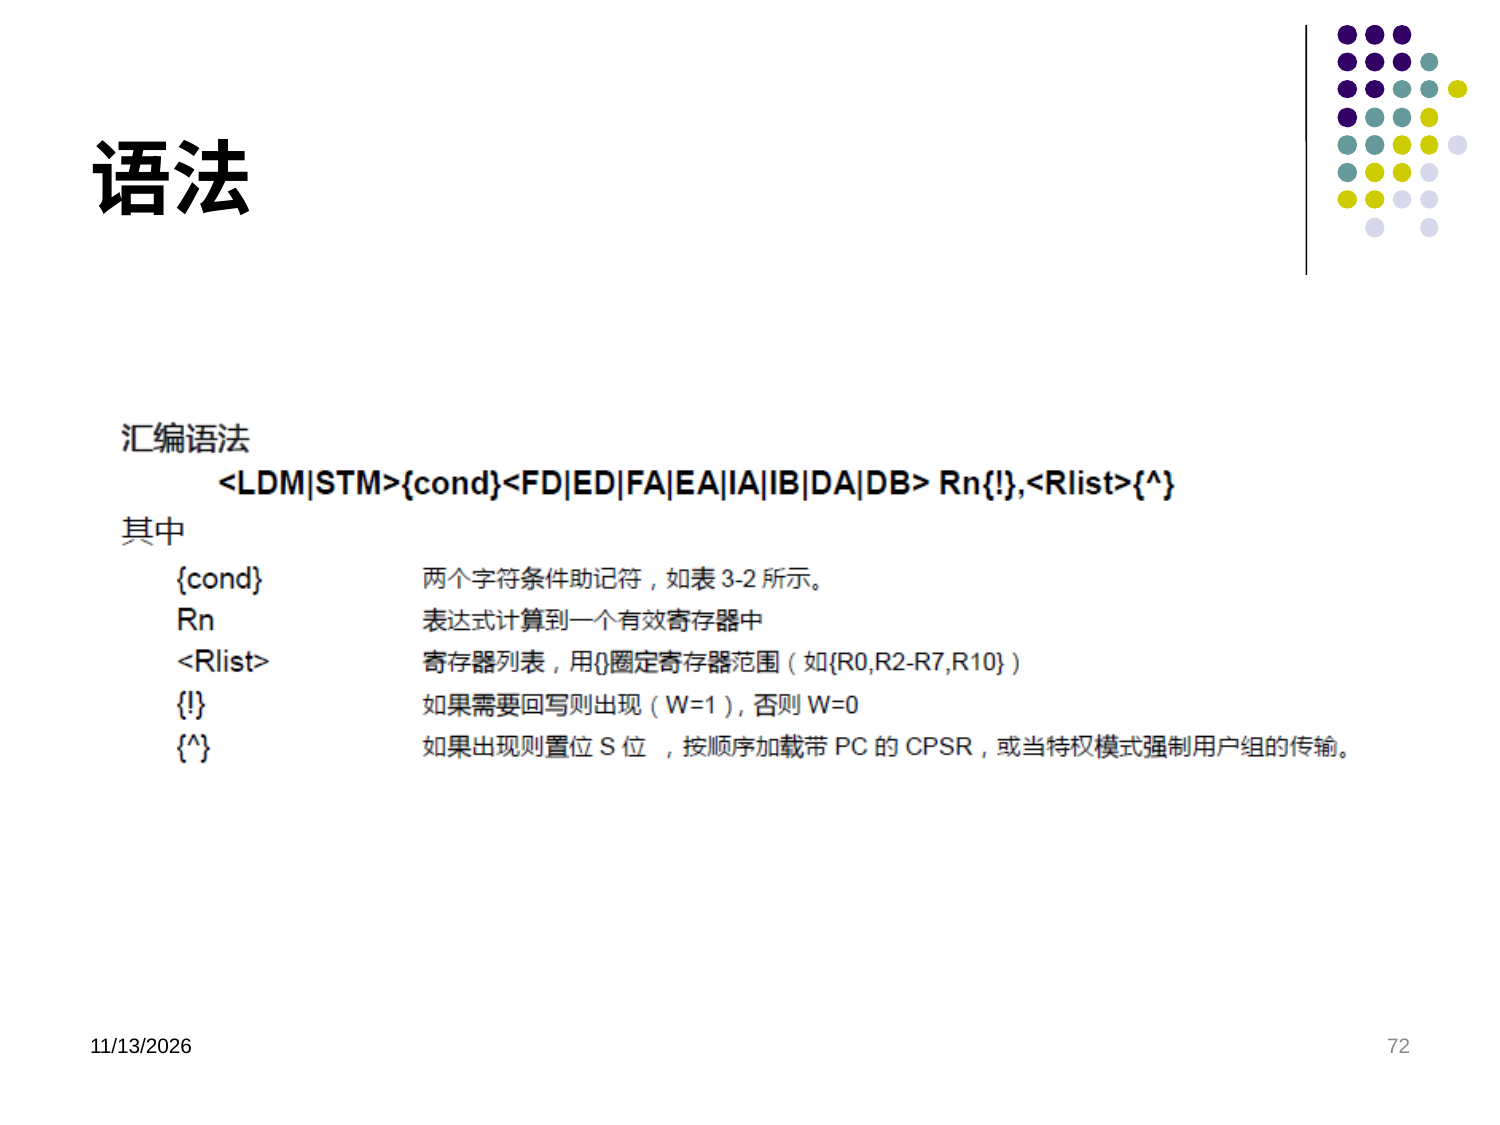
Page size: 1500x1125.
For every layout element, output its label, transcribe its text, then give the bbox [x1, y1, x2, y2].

slide_number 72 [1074, 1024, 1426, 1101]
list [98, 413, 1391, 784]
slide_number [74, 1024, 426, 1101]
title 语法 [75, 20, 1313, 233]
